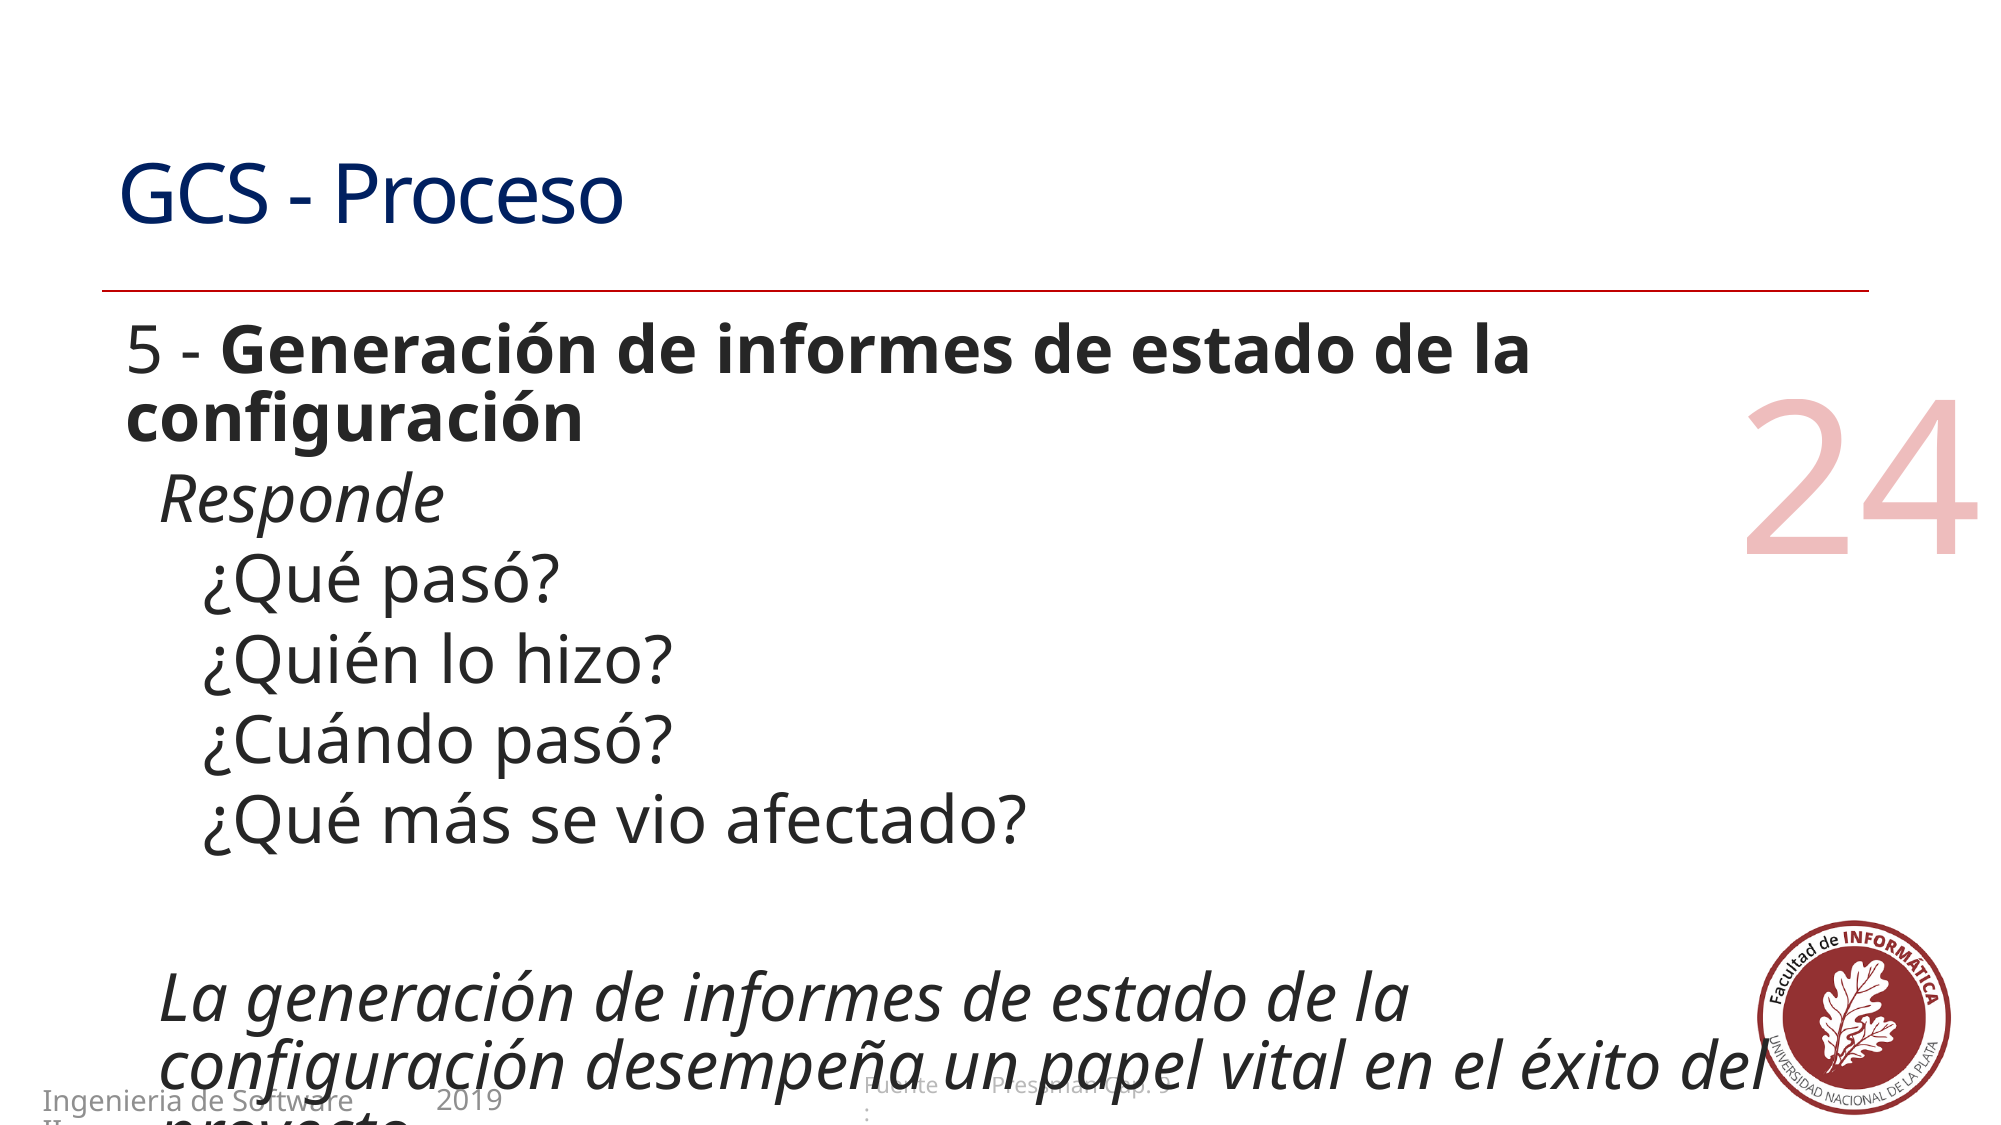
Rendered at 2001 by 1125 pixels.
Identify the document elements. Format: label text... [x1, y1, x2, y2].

list Pressman Cap. 9 [976, 1067, 1332, 1118]
slide_number 2019 [421, 1073, 557, 1116]
slide_number 24 [1851, 467, 1998, 640]
picture [1757, 920, 1956, 1116]
footer Ingenieria de Software II [27, 1075, 382, 1111]
list 5 - Generación de informes de estado de la configuración Responde ¿Qué pasó? ¿Quién lo hizo? ¿Cuándo pasó? ¿Qué más se vio afectado? La generación de informes de estado de la configuración desempeña un papel vital en el éxito del proyecto [53, 312, 1851, 1047]
title GCS - Proceso [102, 105, 1870, 291]
